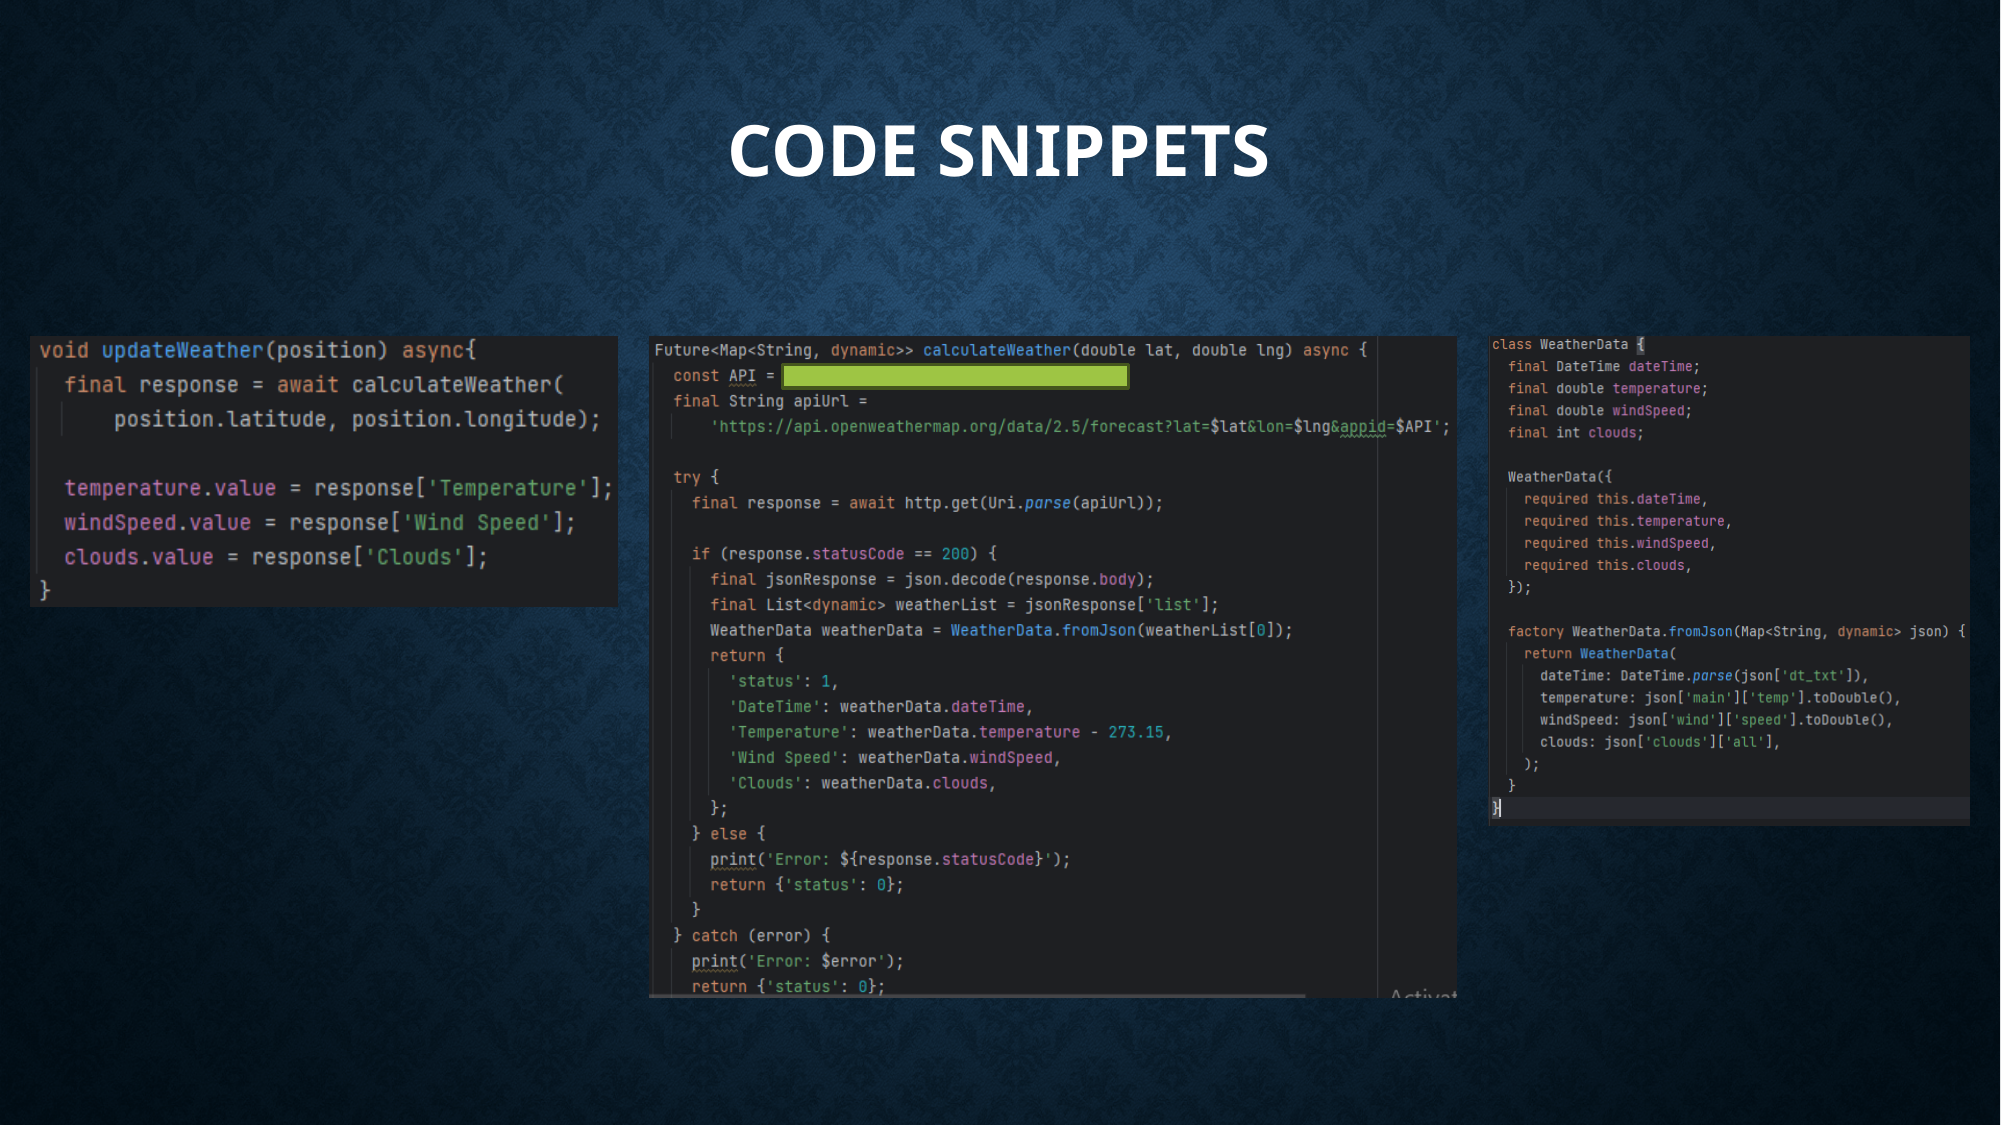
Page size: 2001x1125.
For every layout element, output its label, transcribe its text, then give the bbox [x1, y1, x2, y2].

picture [1487, 336, 1971, 827]
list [29, 336, 619, 608]
picture [649, 336, 1457, 998]
title CODe snippets [149, 66, 1849, 242]
